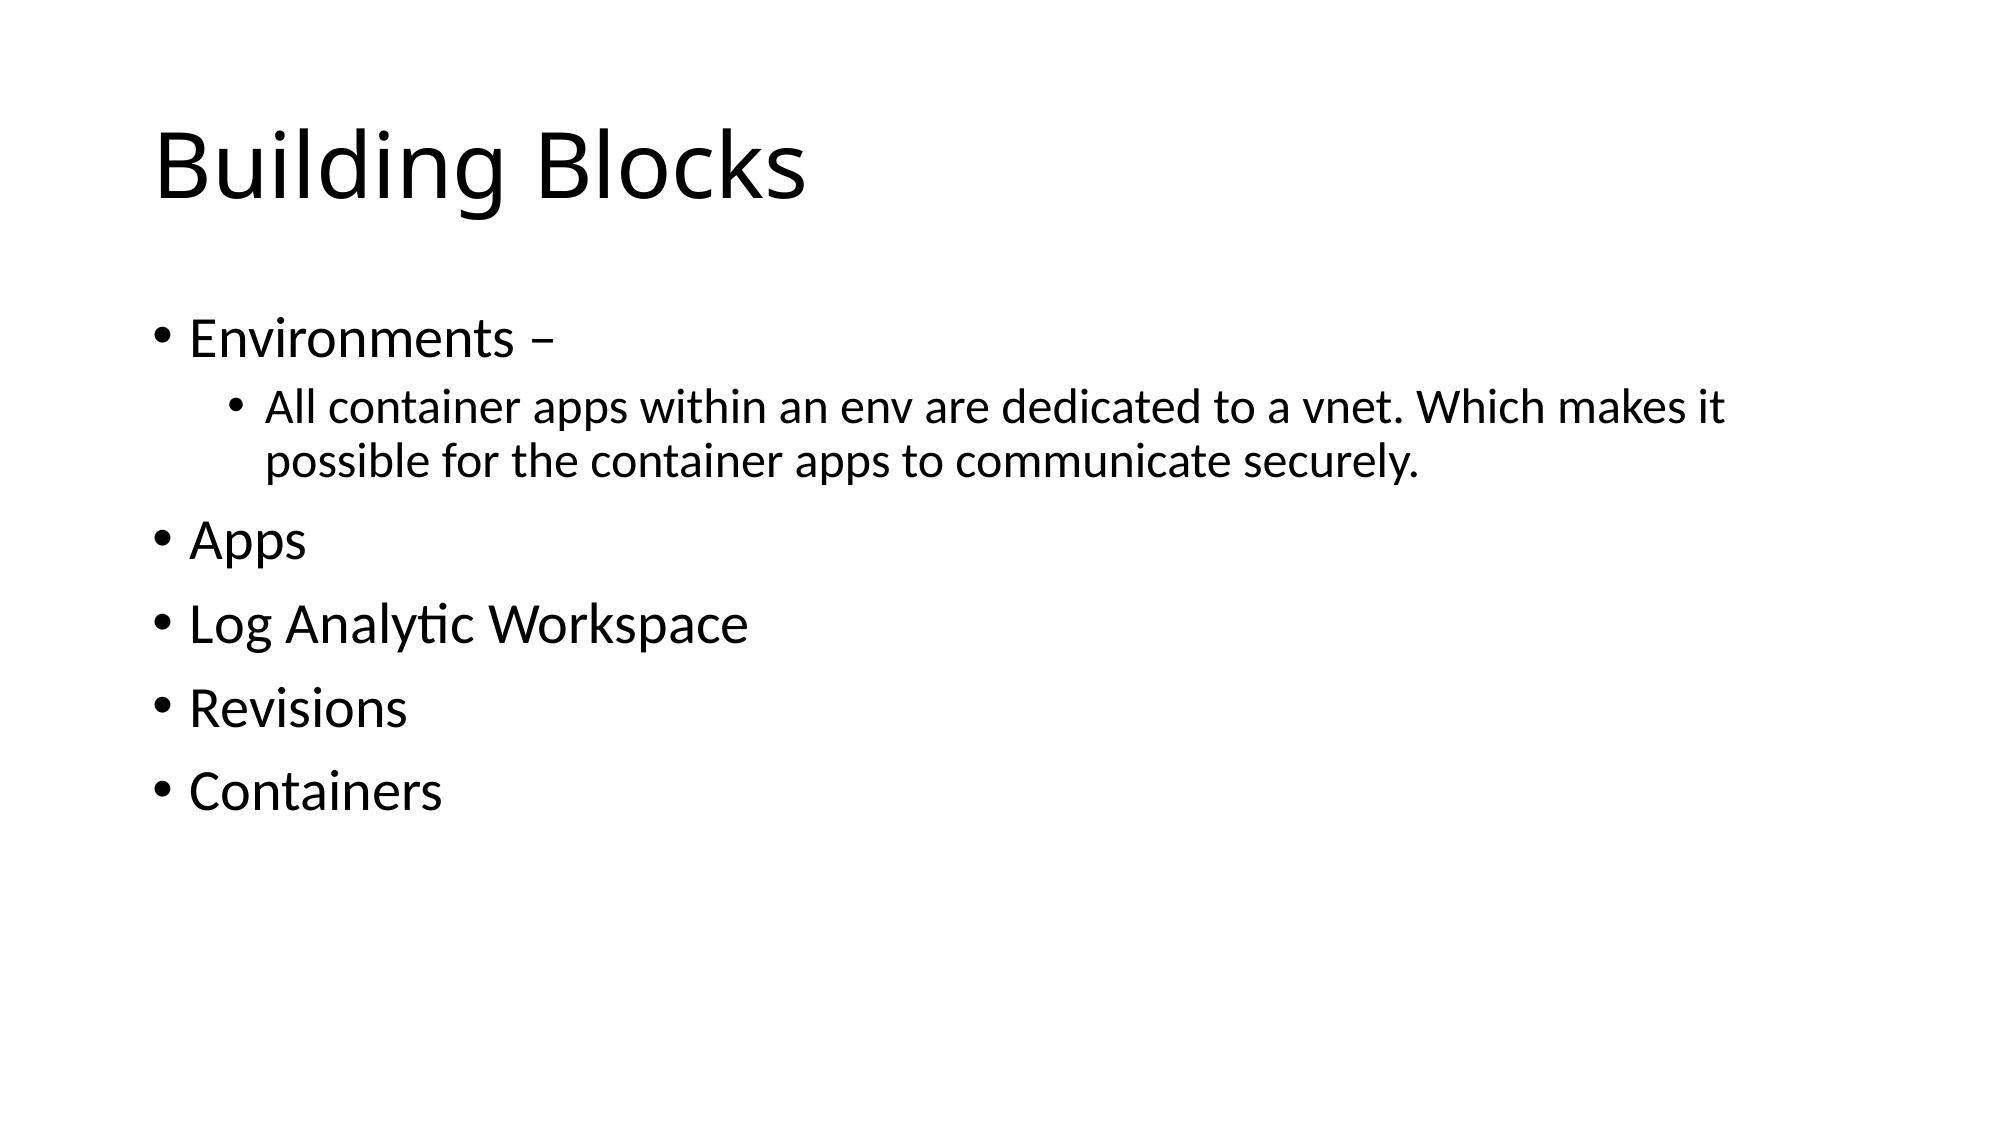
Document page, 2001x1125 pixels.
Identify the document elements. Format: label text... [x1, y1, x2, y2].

title Building Blocks [137, 59, 1863, 278]
list Environments – All container apps within an env are dedicated to a vnet. Which makes it possible for the container apps to communicate securely. Apps Log Analytic Workspace Revisions Containers [137, 299, 1863, 1014]
